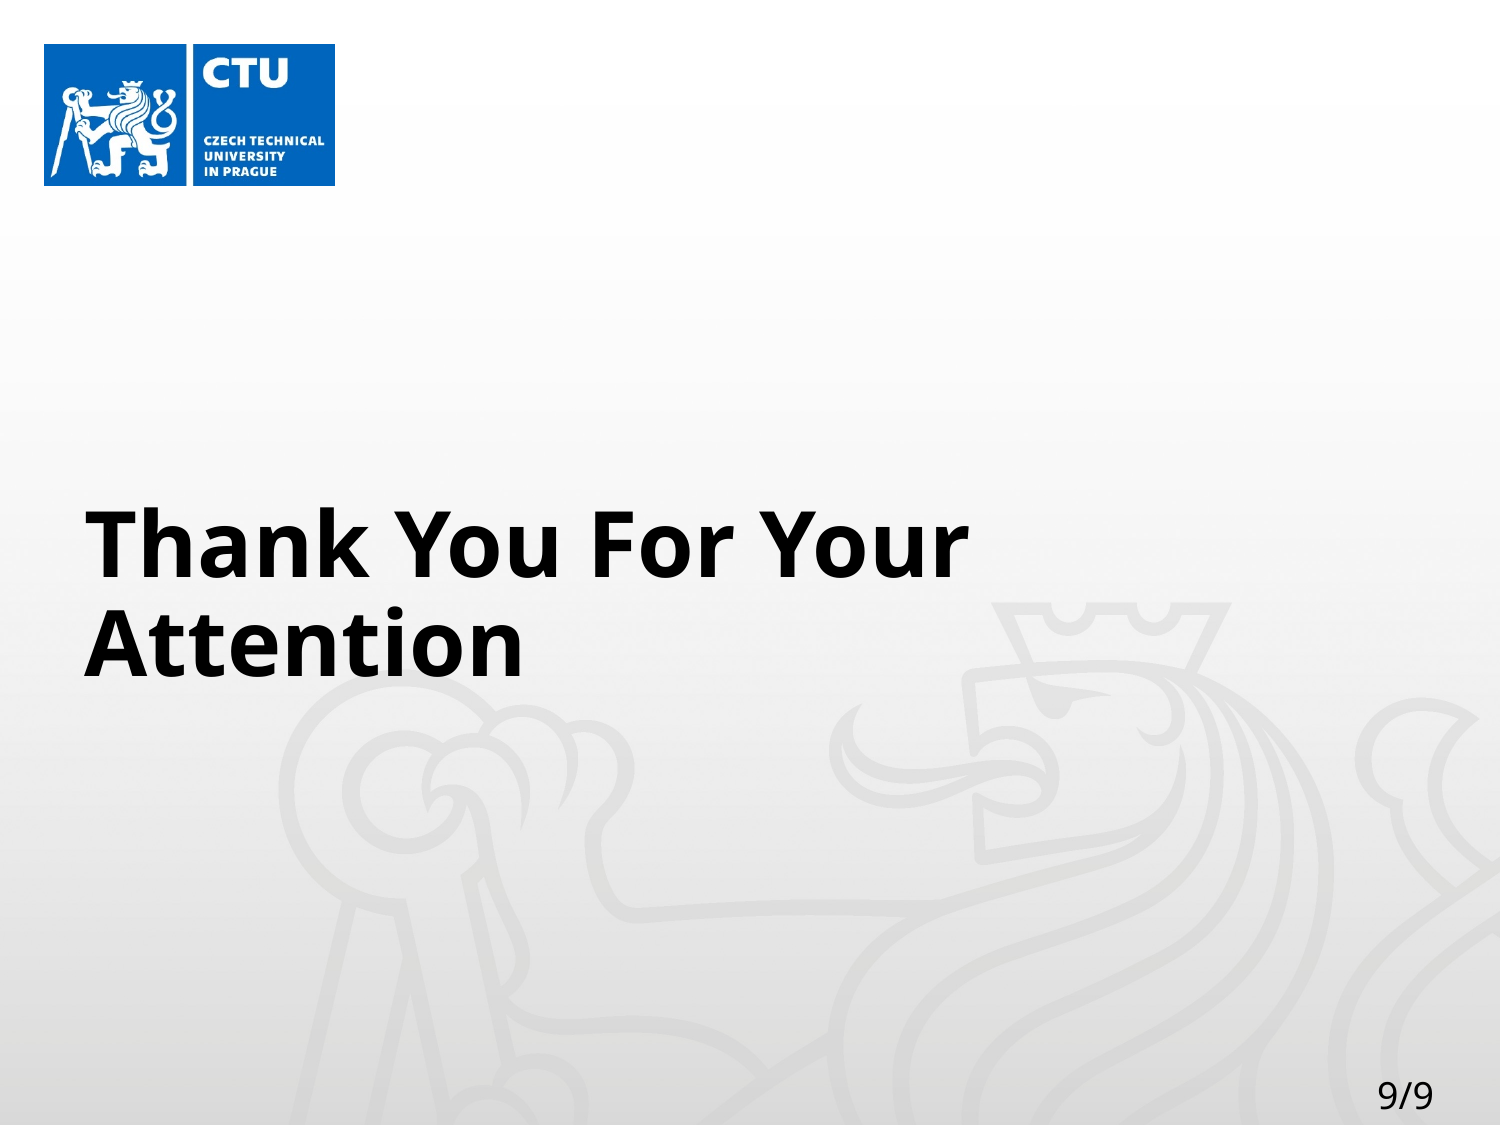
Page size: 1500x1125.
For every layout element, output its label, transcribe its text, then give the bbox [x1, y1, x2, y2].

picture [0, 0, 1500, 1125]
text_box 9/9 [1311, 1064, 1500, 1125]
title Thank You For Your Attention [69, 490, 1431, 858]
